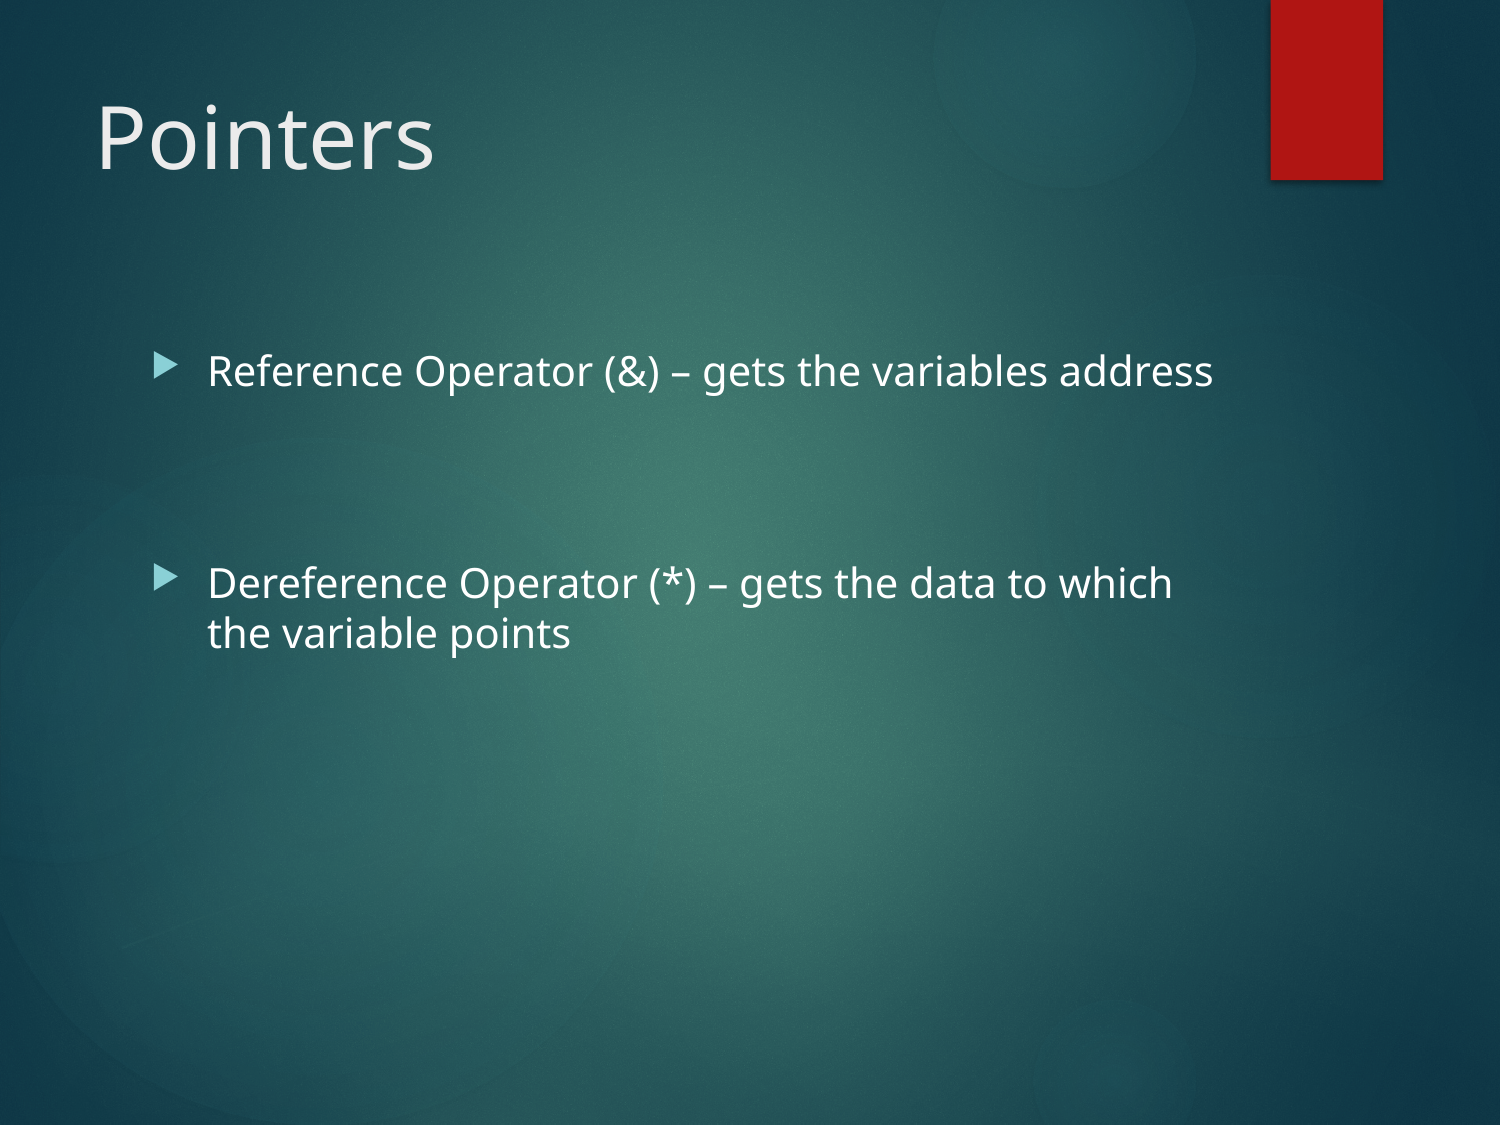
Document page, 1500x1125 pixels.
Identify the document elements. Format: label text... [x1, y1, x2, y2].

list Reference Operator (&) – gets the variables address Dereference Operator (*) – gets the data to which the variable points [135, 336, 1237, 1025]
title Pointers [79, 74, 1237, 304]
